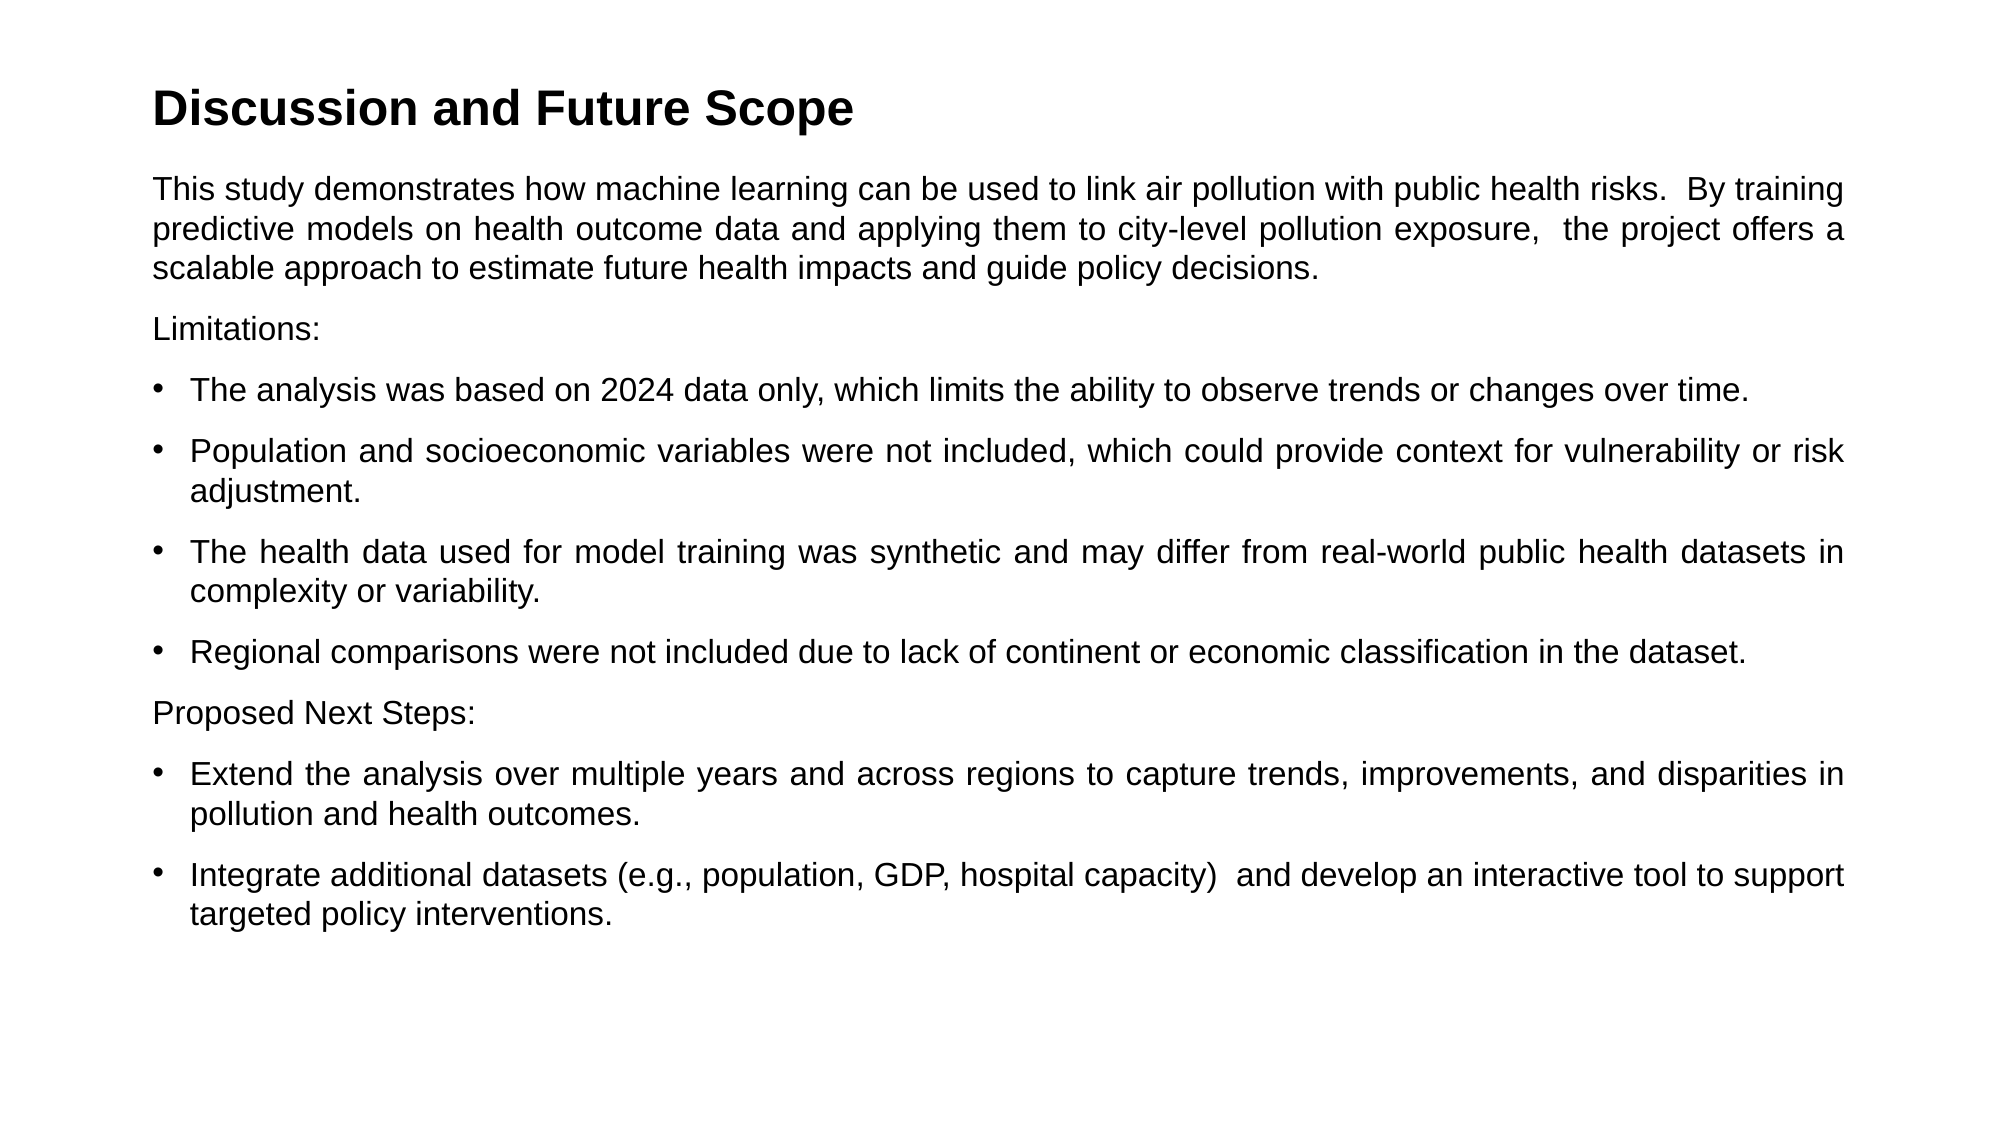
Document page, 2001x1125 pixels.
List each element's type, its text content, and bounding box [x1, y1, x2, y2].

list This study demonstrates how machine learning can be used to link air pollution with public health risks. By training predictive models on health outcome data and applying them to city-level pollution exposure, the project offers a scalable approach to estimate future health impacts and guide policy decisions. Limitations: The analysis was based on 2024 data only, which limits the ability to observe trends or changes over time. Population and socioeconomic variables were not included, which could provide context for vulnerability or risk adjustment. The health data used for model training was synthetic and may differ from real-world public health datasets in complexity or variability. Regional comparisons were not included due to lack of continent or economic classification in the dataset. Proposed Next Steps: Extend the analysis over multiple years and across regions to capture trends, improvements, and disparities in pollution and health outcomes. Integrate additional datasets (e.g., population, GDP, hospital capacity) and develop an interactive tool to support targeted policy interventions. [137, 159, 1863, 1066]
title Discussion and Future Scope [137, 59, 1863, 159]
